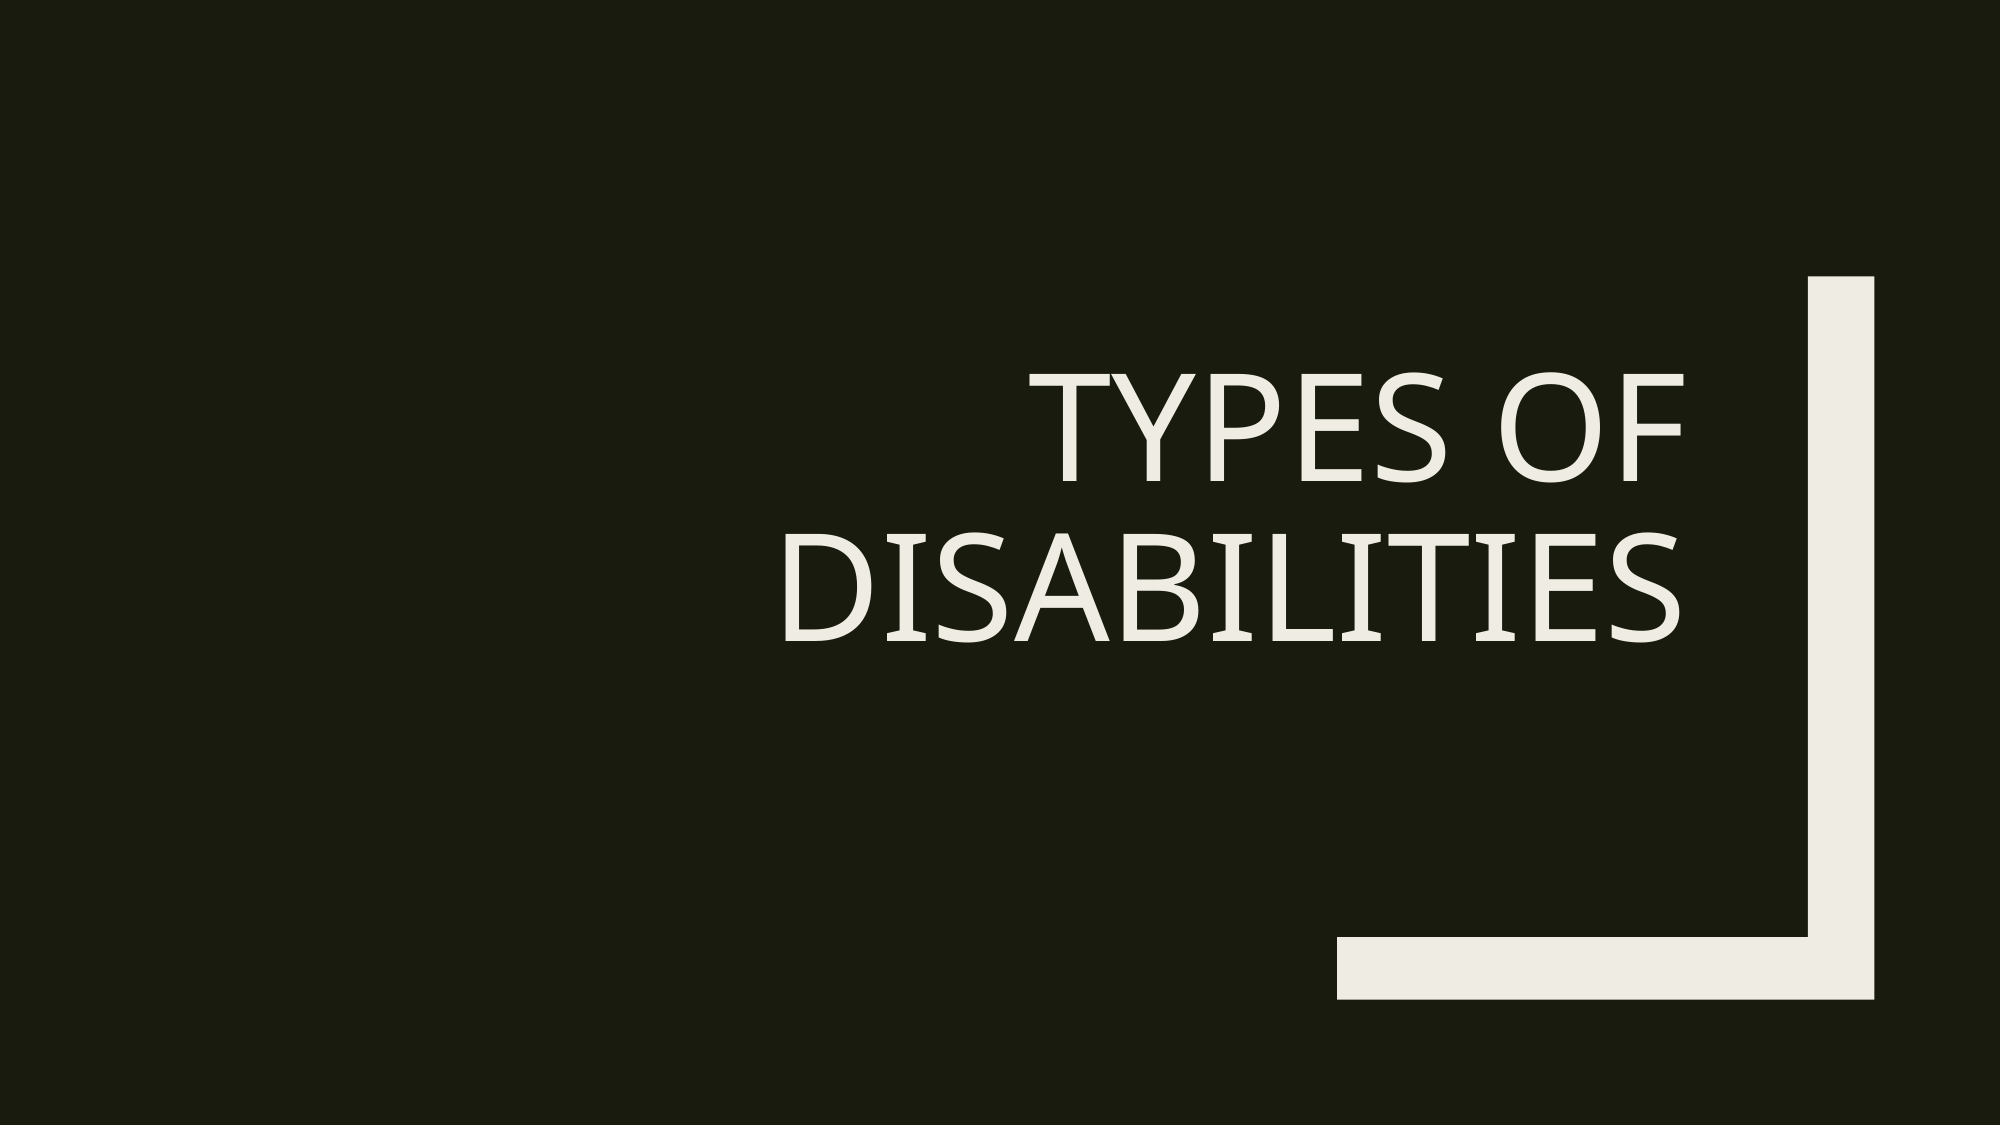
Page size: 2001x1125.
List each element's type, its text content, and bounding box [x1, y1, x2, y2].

title Types of Disabilities [125, 213, 1703, 682]
